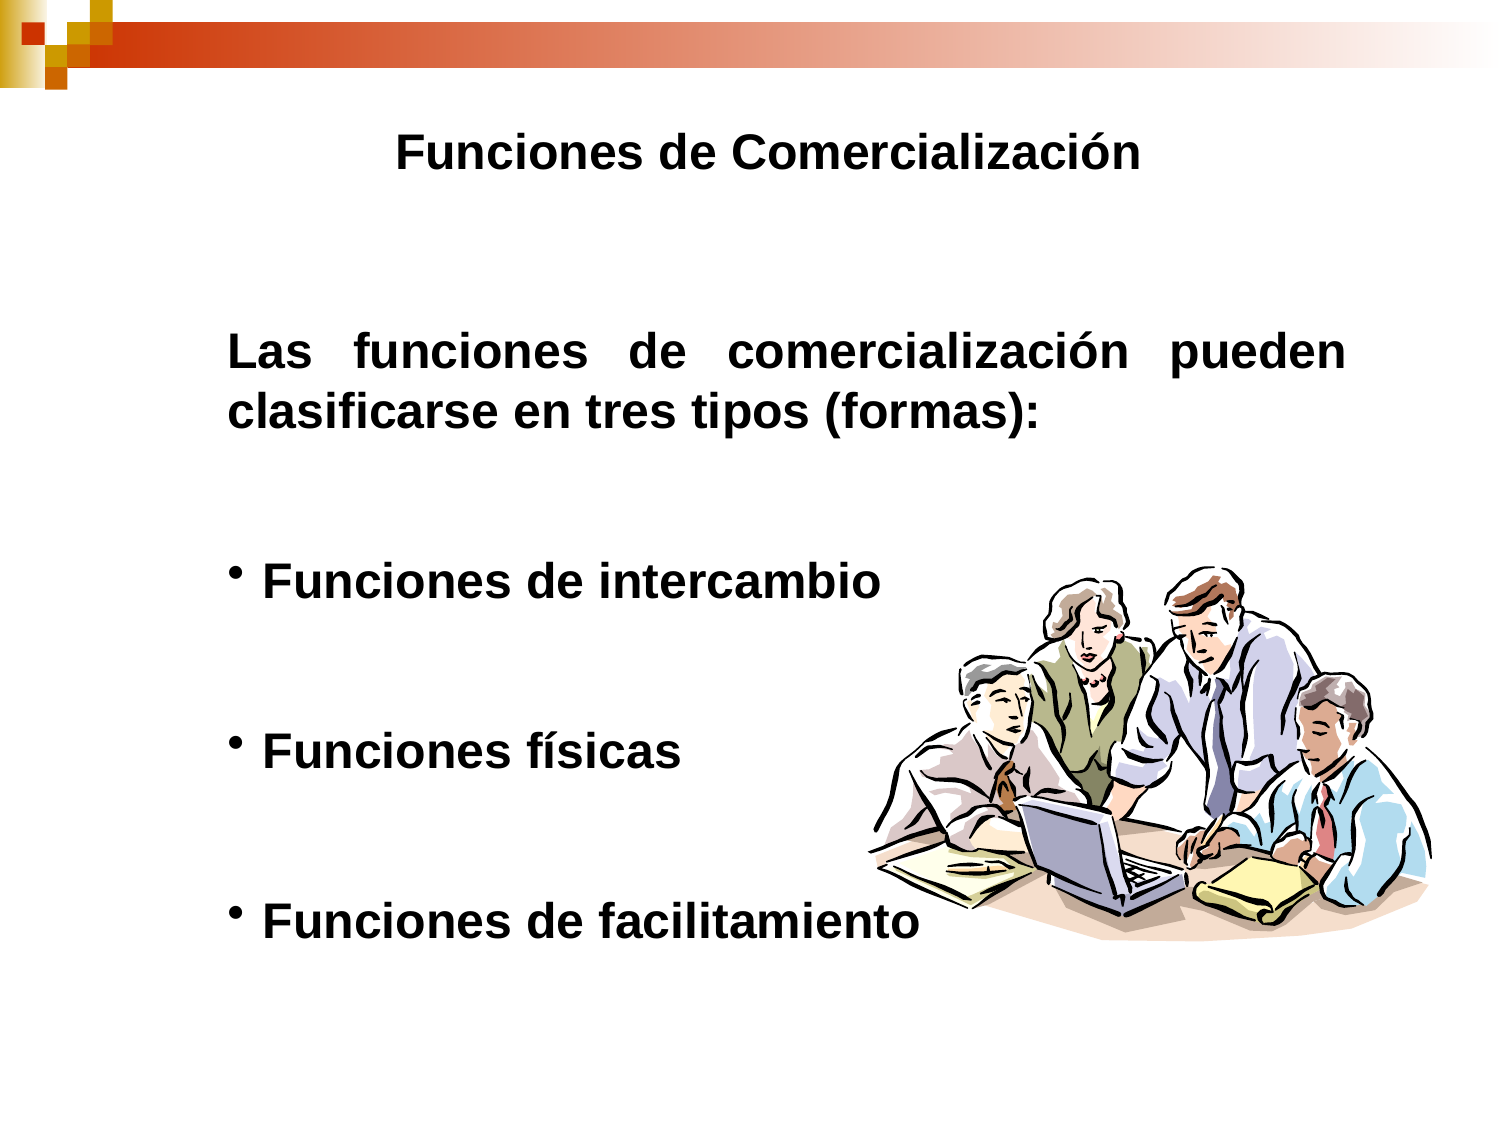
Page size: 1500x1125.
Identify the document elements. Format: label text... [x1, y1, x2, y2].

text_box Las funciones de comercialización pueden clasificarse en tres tipos (formas): Funciones de intercambio Funciones físicas Funciones de facilitamiento [212, 311, 1363, 1041]
text_box Funciones de Comercialización [362, 112, 1175, 188]
picture [860, 562, 1438, 946]
